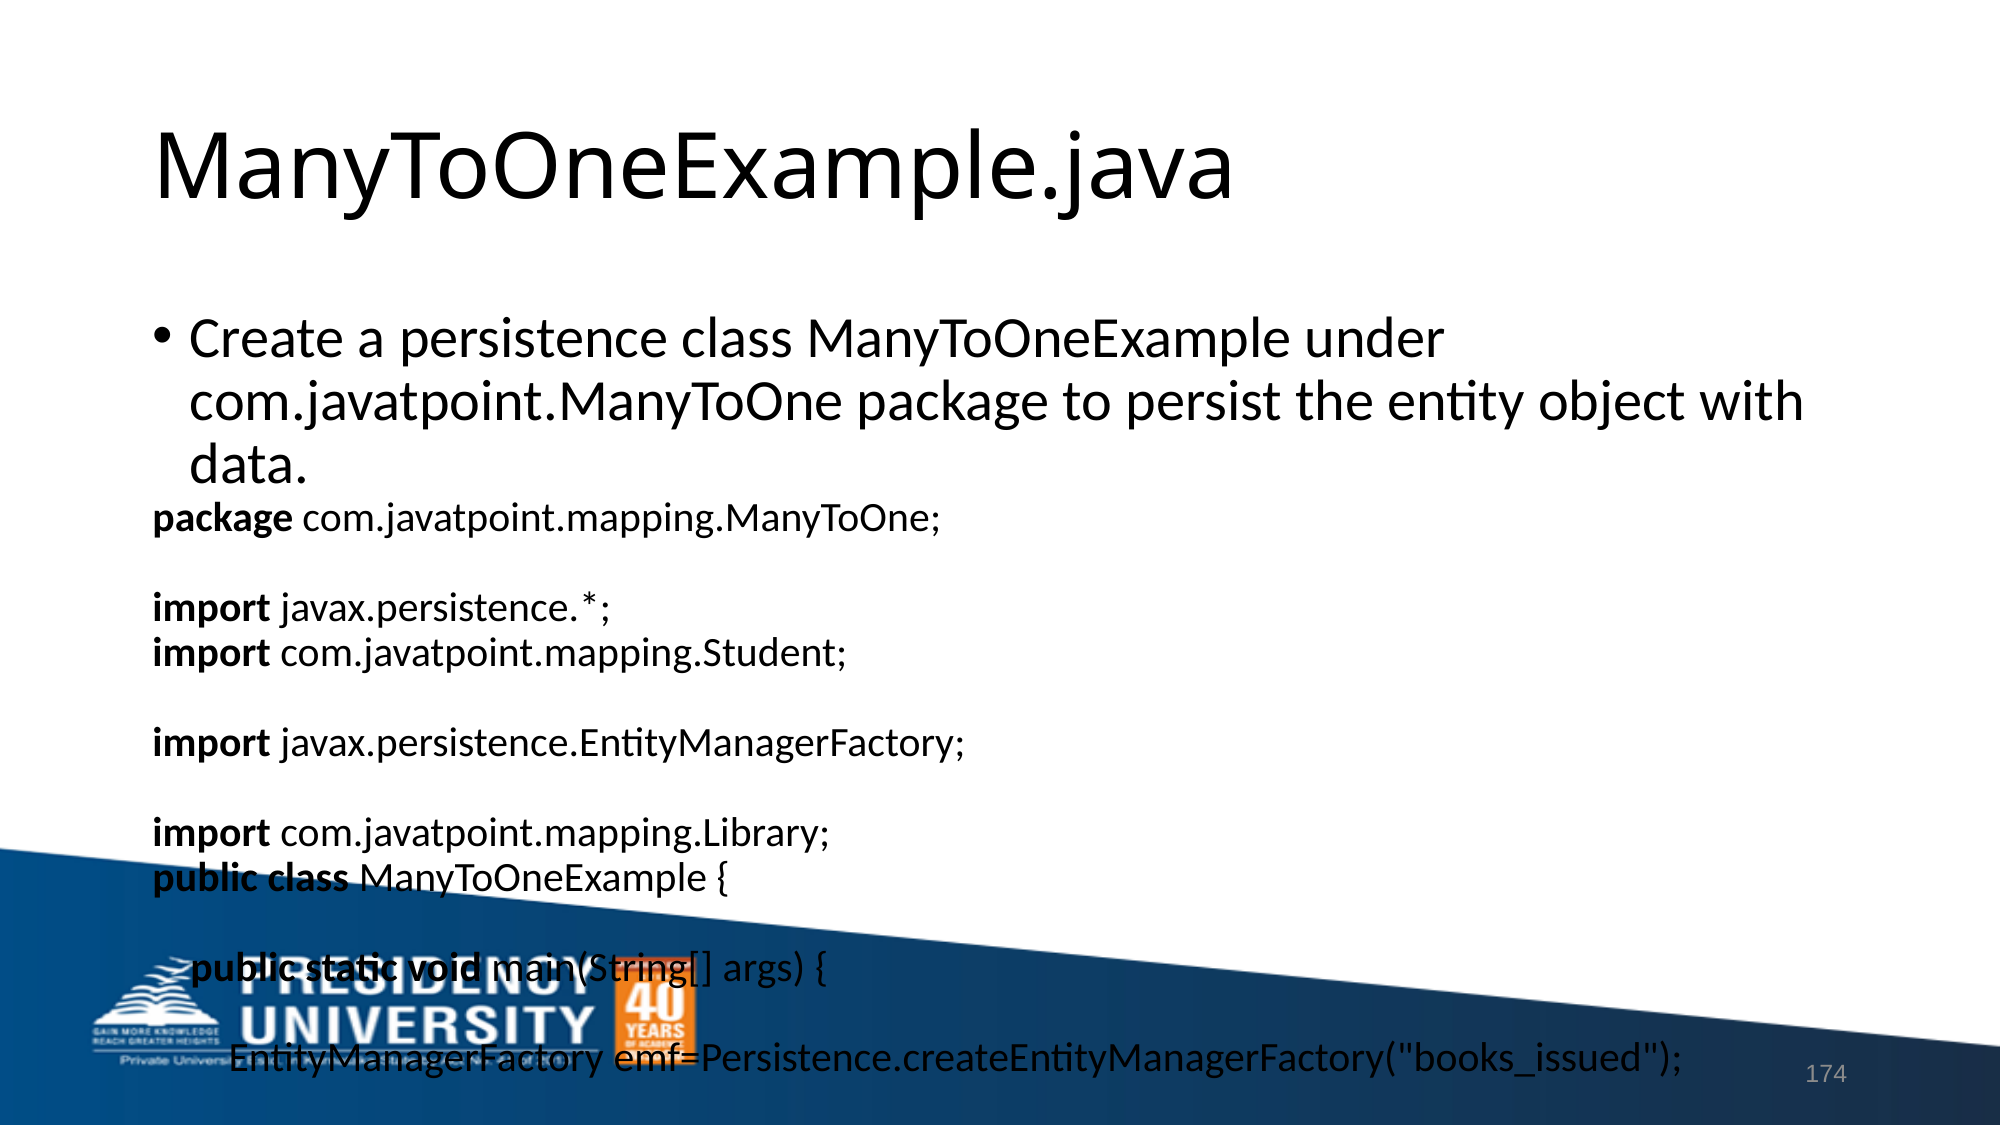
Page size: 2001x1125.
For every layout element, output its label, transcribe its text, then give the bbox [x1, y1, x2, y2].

slide_number 174 [1412, 1042, 1863, 1103]
title ManyToOneExample.java [137, 59, 1863, 278]
picture [0, 845, 2000, 1125]
list Create a persistence class ManyToOneExample under com.javatpoint.ManyToOne package to persist the entity object with data. package com.javatpoint.mapping.ManyToOne; import javax.persistence.*; import com.javatpoint.mapping.Student; import javax.persistence.EntityManagerFactory; import com.javatpoint.mapping.Library; public class ManyToOneExample { public static void main(String[] args) { EntityManagerFactory emf=Persistence.createEntityManagerFactory("books_issued"); EntityManager em=emf.createEntityManager(); em.getTransaction().begin(); Library lib=new Library(); lib.setB_id(101); lib.setB_name("Data Structure"); em.persist(lib); Student st1=new Student(); st1.setS_id(1); st1.setS_name("Vipul"); st1.setLib(lib); Student st2=new Student(); st2.setS_id(2); st2.setS_name("Vimal"); st2.setLib(lib); em.persist(st1);; em.persist(st2); em.getTransaction().commit(); em.close(); emf.close(); } } [137, 299, 1863, 1014]
